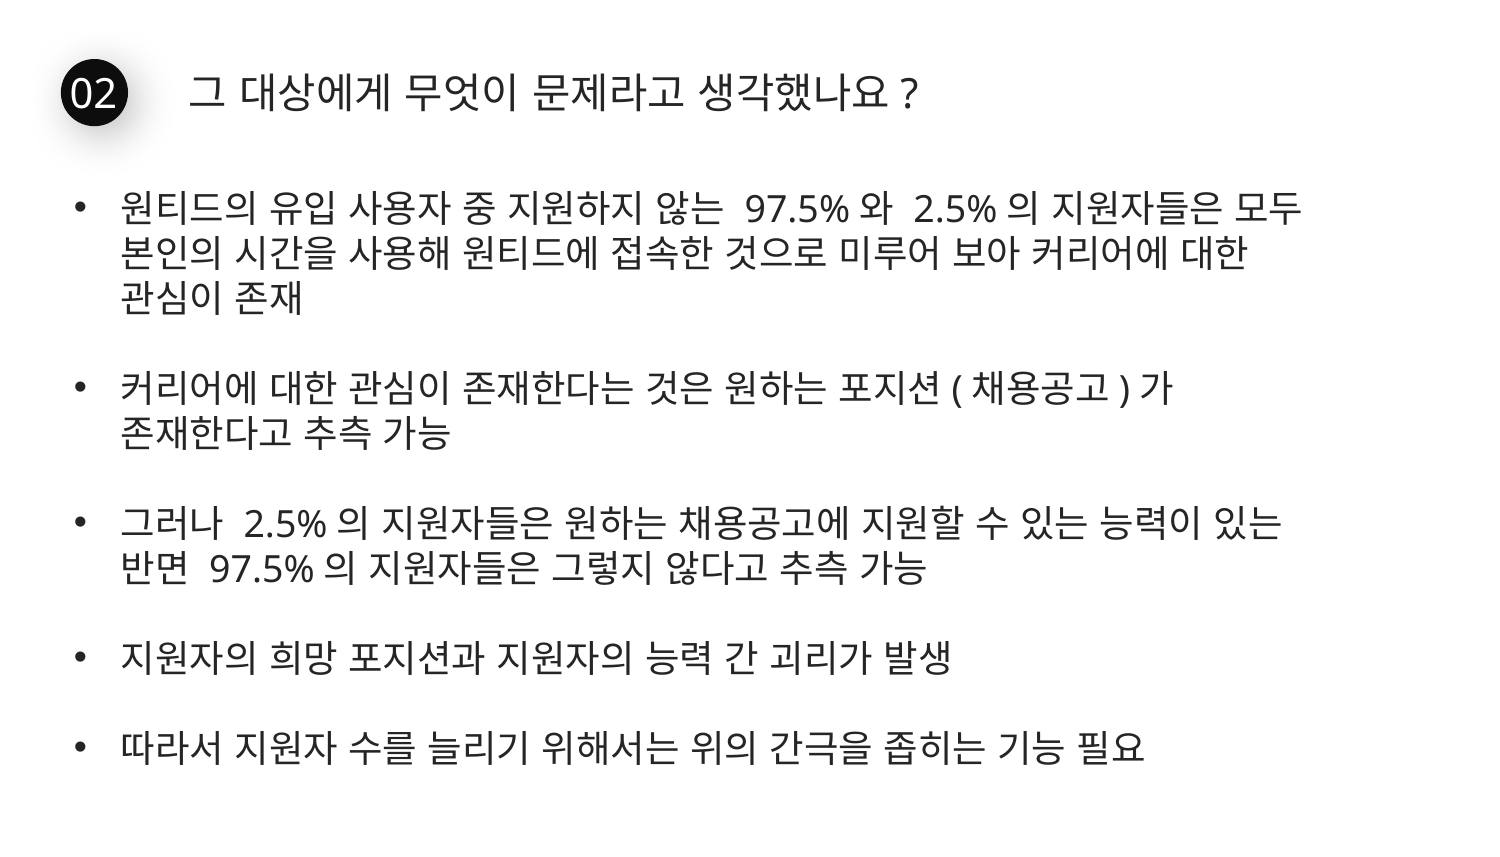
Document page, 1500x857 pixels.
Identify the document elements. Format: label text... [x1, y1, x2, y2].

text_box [56, 58, 993, 127]
text_box 원티드의 유입 사용자 중 지원하지 않는 97.5%와 2.5%의 지원자들은 모두 본인의 시간을 사용해 원티드에 접속한 것으로 미루어 보아 커리어에 대한 관심이 존재 커리어에 대한 관심이 존재한다는 것은 원하는 포지션(채용공고)가 존재한다고 추측 가능 그러나 2.5%의 지원자들은 원하는 채용공고에 지원할 수 있는 능력이 있는 반면 97.5%의 지원자들은 그렇지 않다고 추측 가능 지원자의 희망 포지션과 지원자의 능력 간 괴리가 발생 따라서 지원자 수를 늘리기 위해서는 위의 간극을 좁히는 기능 필요 [58, 177, 1343, 777]
